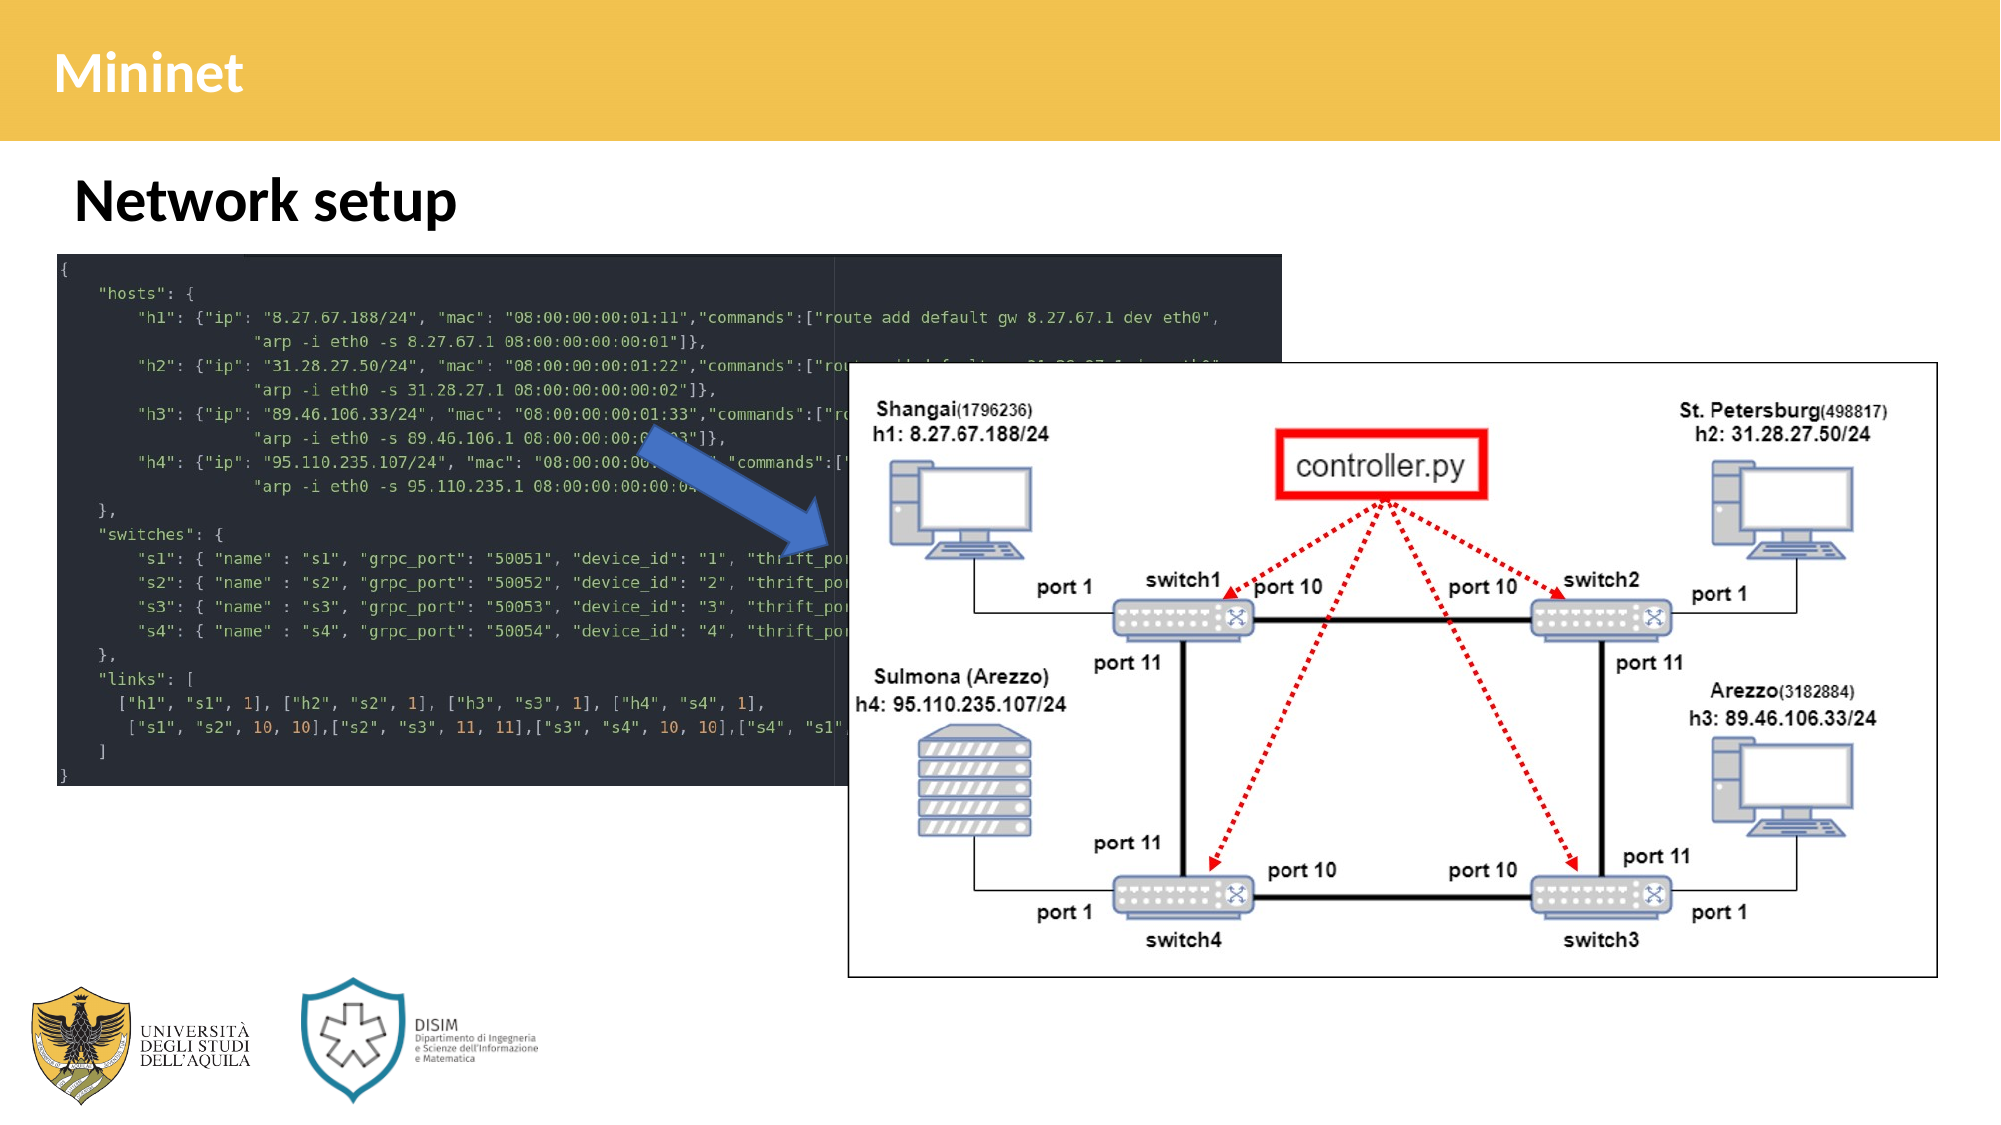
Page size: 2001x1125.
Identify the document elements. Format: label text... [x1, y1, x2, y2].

picture [0, 977, 538, 1118]
picture [0, 0, 2000, 141]
picture [57, 254, 1938, 978]
text_box Network setup [59, 141, 1938, 242]
